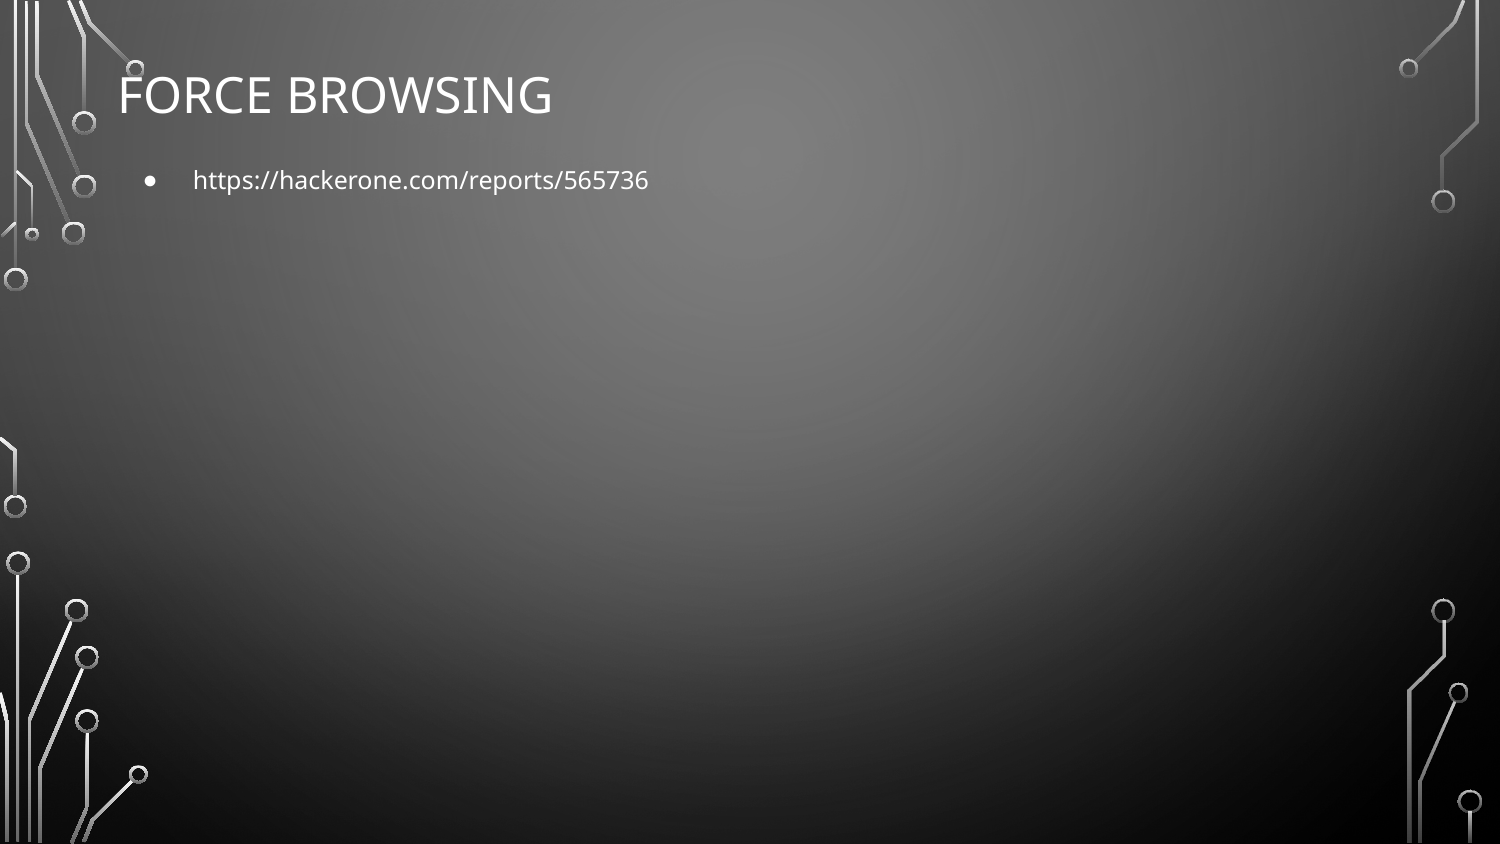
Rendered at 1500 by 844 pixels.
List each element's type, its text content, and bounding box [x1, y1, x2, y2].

list https://hackerone.com/reports/565736 [102, 144, 1304, 680]
title Force Browsing [102, 55, 1101, 144]
